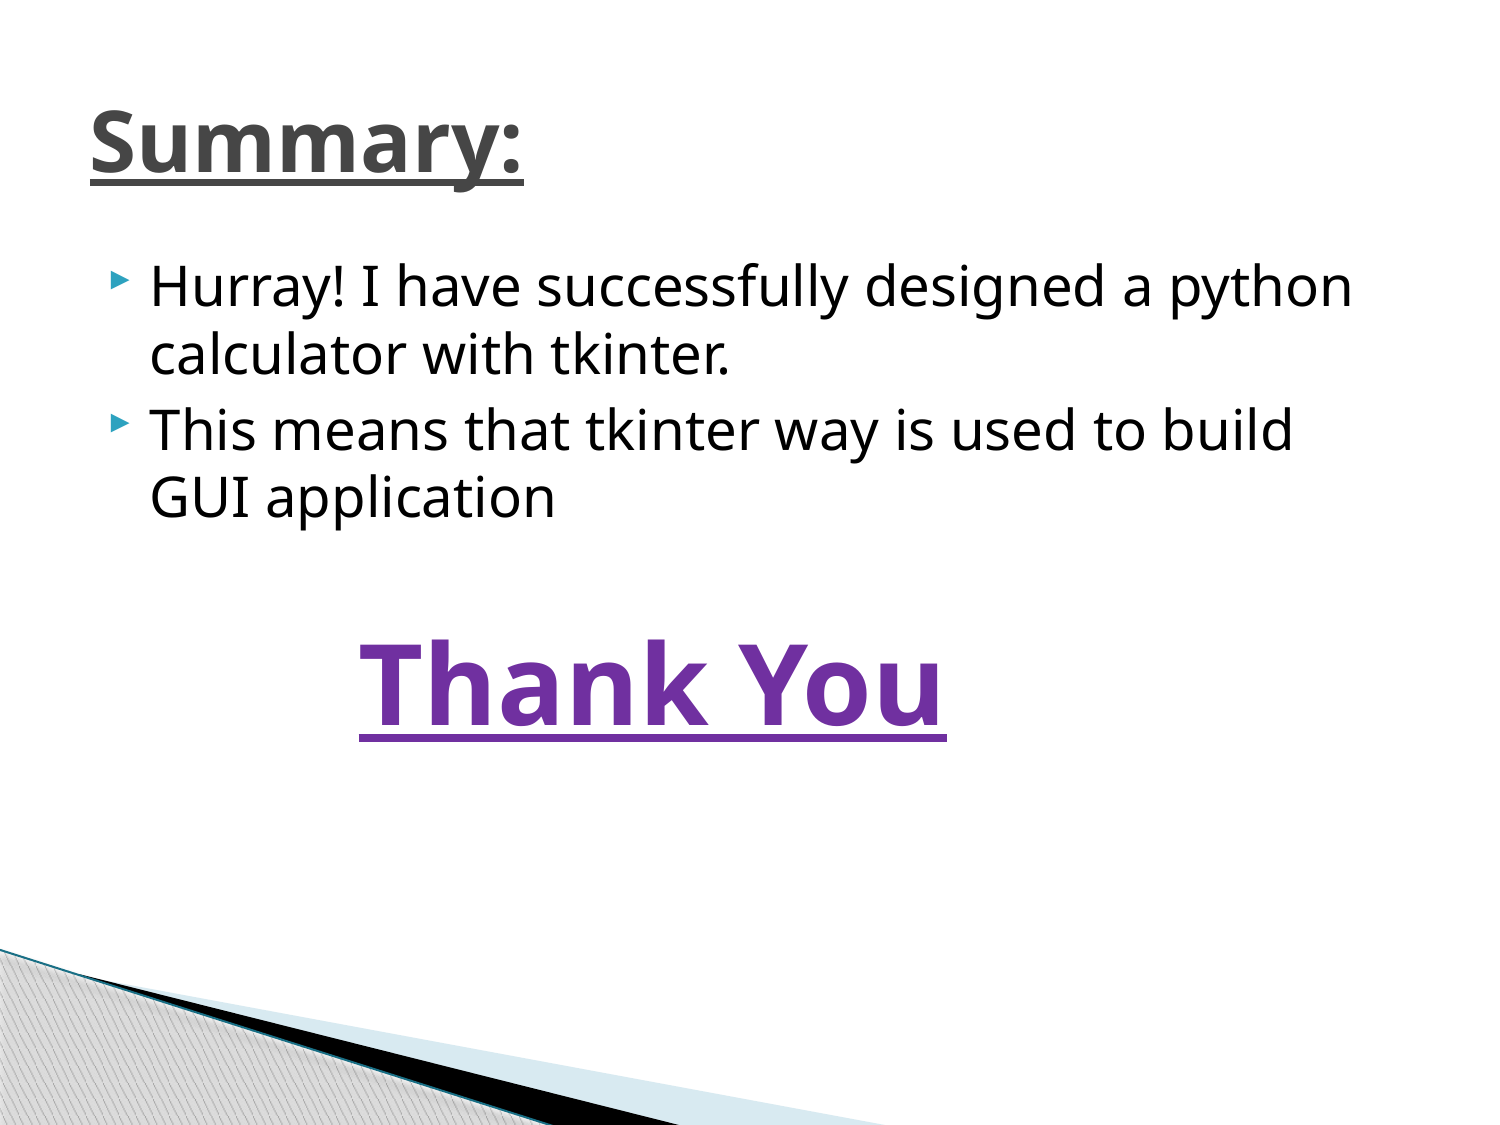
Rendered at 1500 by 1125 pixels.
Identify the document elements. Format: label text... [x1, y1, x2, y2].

title Summary: [75, 45, 1425, 233]
list Hurray! I have successfully designed a python calculator with tkinter. This means that tkinter way is used to build GUI application Thank You [75, 243, 1425, 986]
